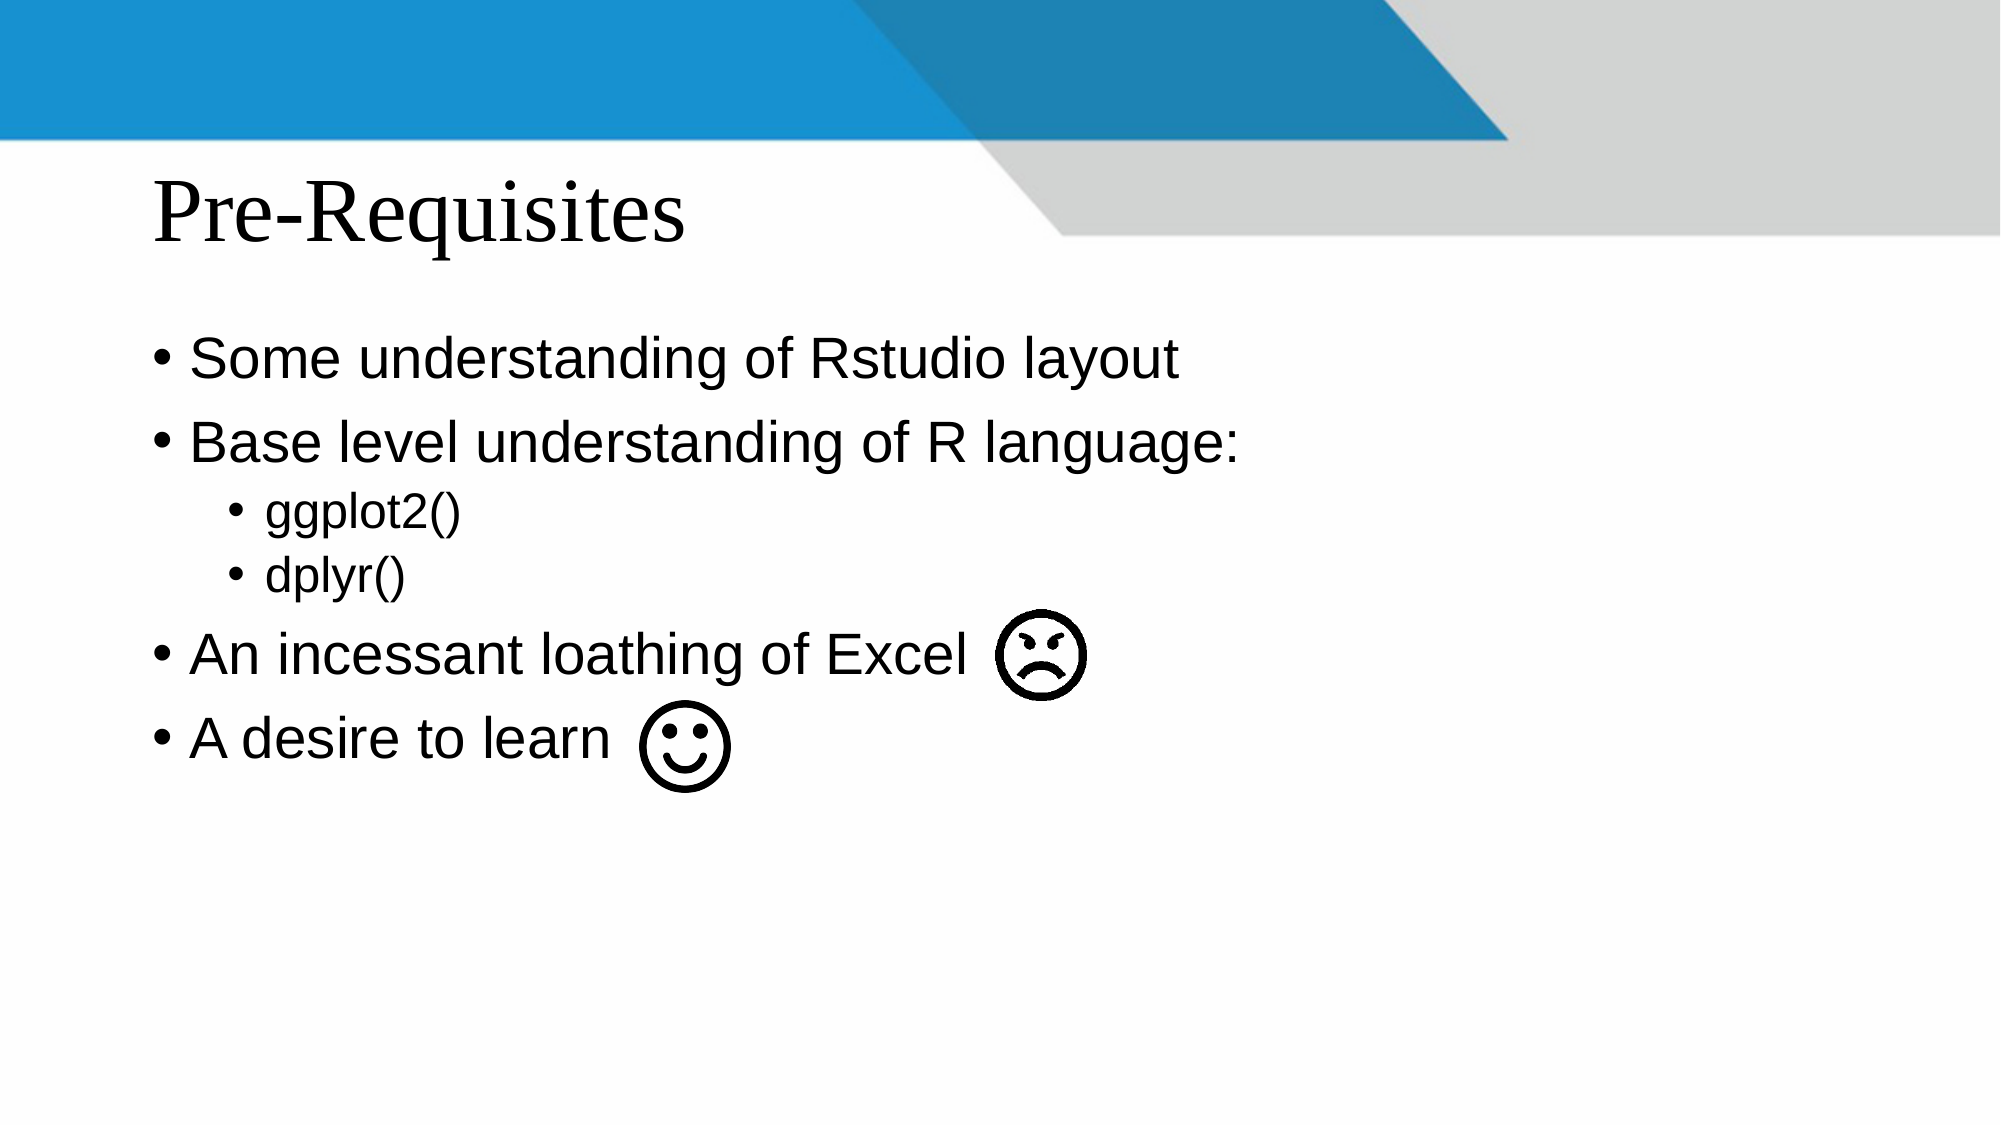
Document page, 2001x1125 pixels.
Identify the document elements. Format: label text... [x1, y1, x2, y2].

title Pre-Requisites [137, 103, 1863, 320]
list Some understanding of Rstudio layout Base level understanding of R language: ggplot2() dplyr() An incessant loathing of Excel A desire to learn [137, 320, 1863, 1035]
picture [0, 0, 2001, 1125]
